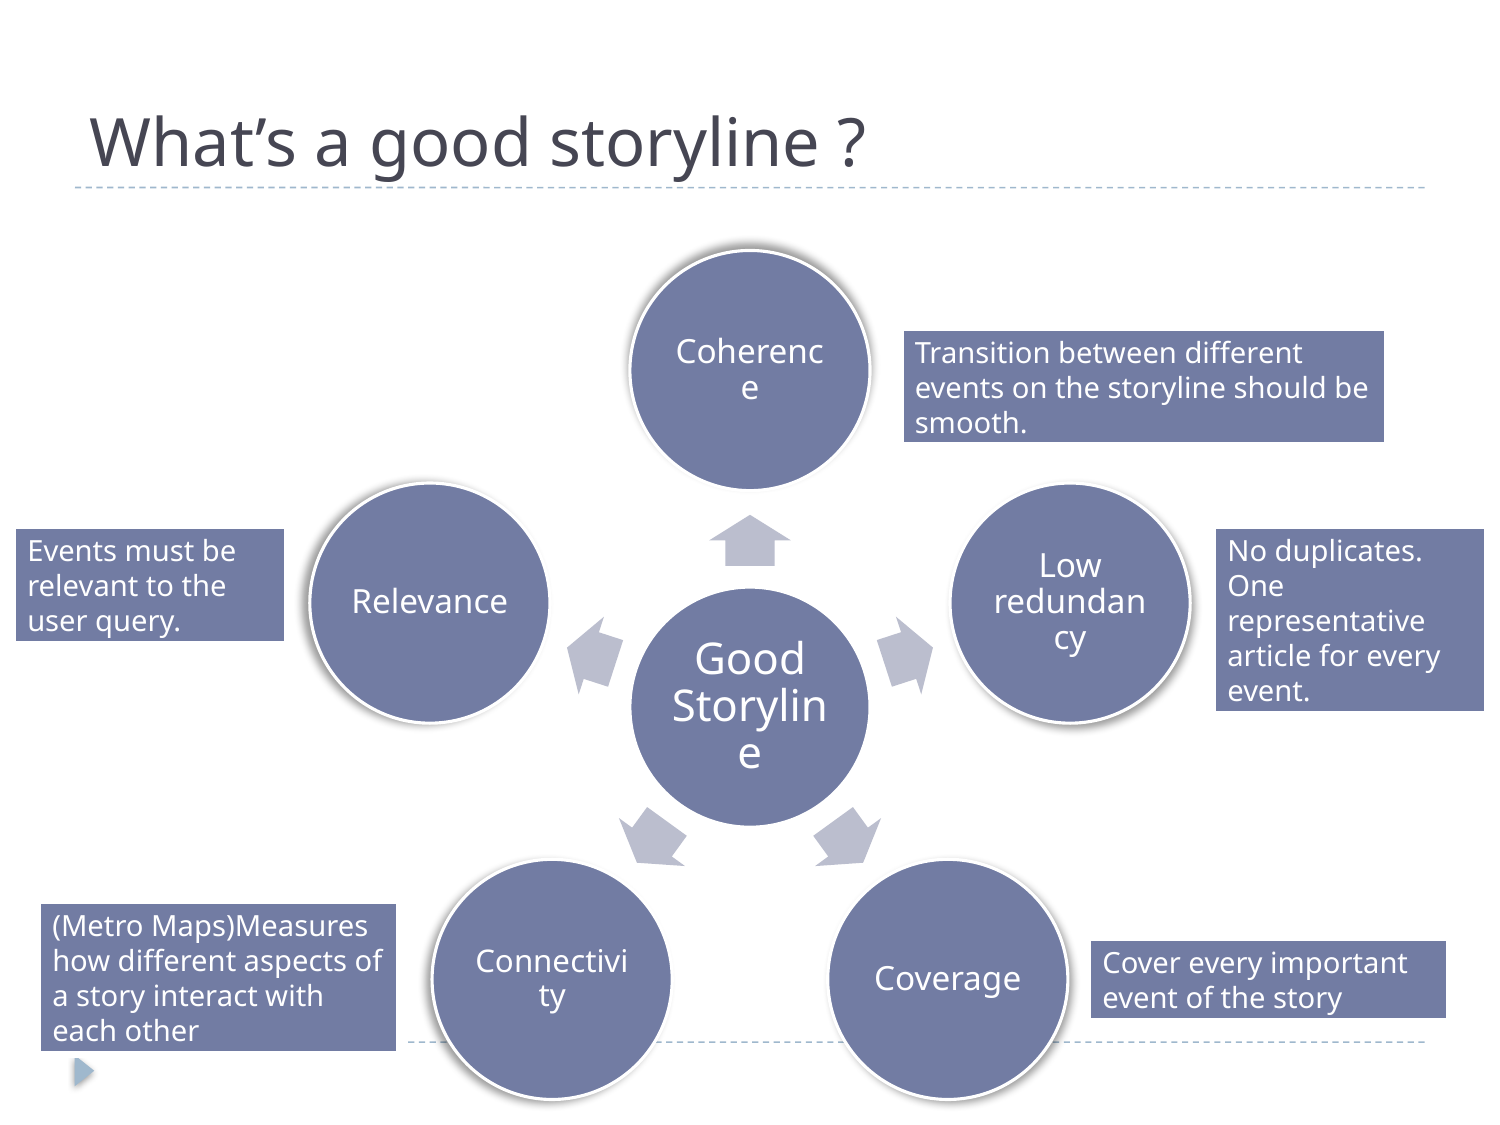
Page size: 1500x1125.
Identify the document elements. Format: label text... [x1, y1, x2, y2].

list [12, 249, 1488, 1101]
title What’s a good storyline ? [75, 24, 1425, 188]
